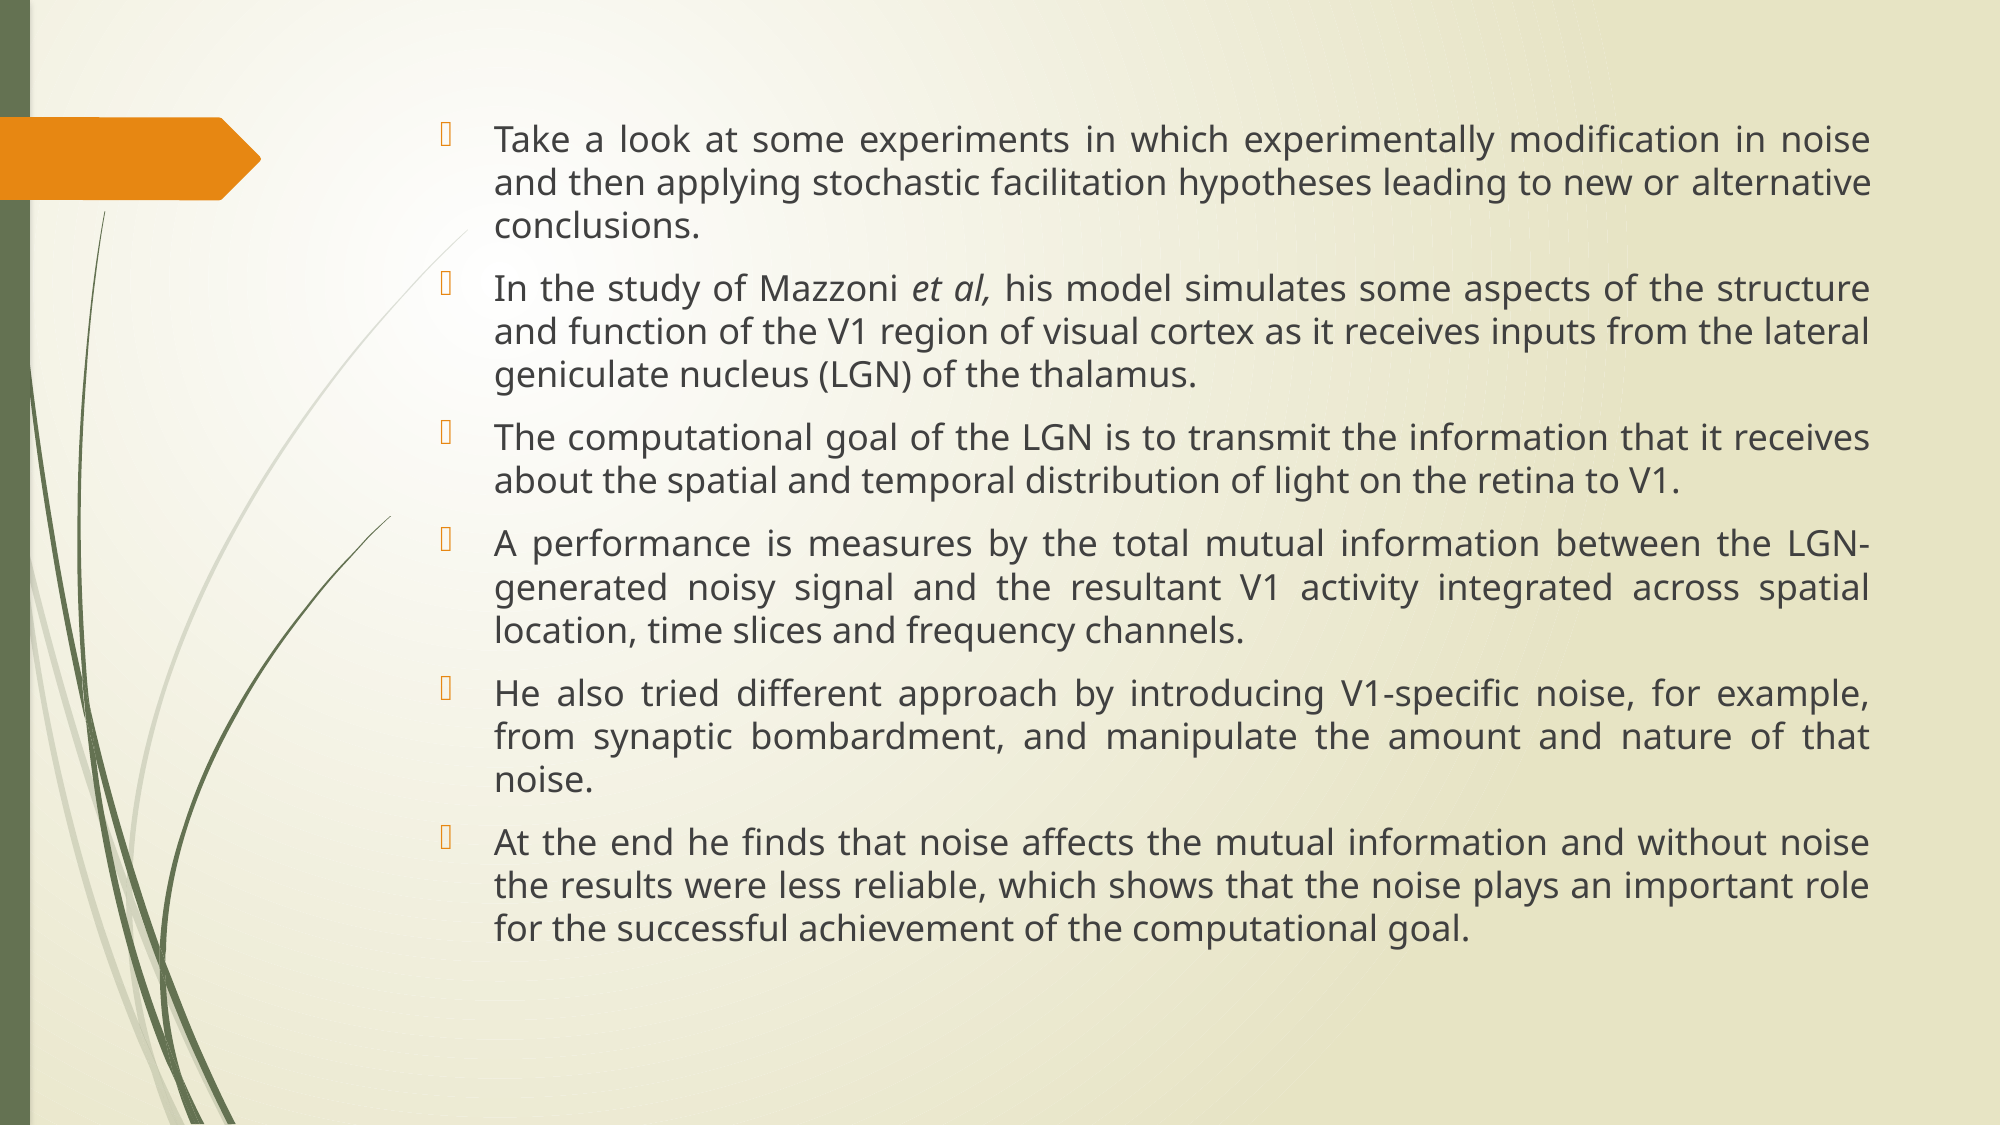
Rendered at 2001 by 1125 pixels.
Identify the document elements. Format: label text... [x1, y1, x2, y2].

list Take a look at some experiments in which experimentally modification in noise and then applying stochastic facilitation hypotheses leading to new or alternative conclusions. In the study of Mazzoni et al, his model simulates some aspects of the structure and function of the V1 region of visual cortex as it receives inputs from the lateral geniculate nucleus (LGN) of the thalamus. The computational goal of the LGN is to transmit the information that it receives about the spatial and temporal distribution of light on the retina to V1. A performance is measures by the total mutual information between the LGN-generated noisy signal and the resultant V1 activity integrated across spatial location, time slices and frequency channels. He also tried different approach by introducing V1‑specific noise, for example, from synaptic bombardment, and manipulate the amount and nature of that noise. At the end he finds that noise affects the mutual information and without noise the results were less reliable, which shows that the noise plays an important role for the successful achievement of the computational goal. [424, 108, 1888, 970]
